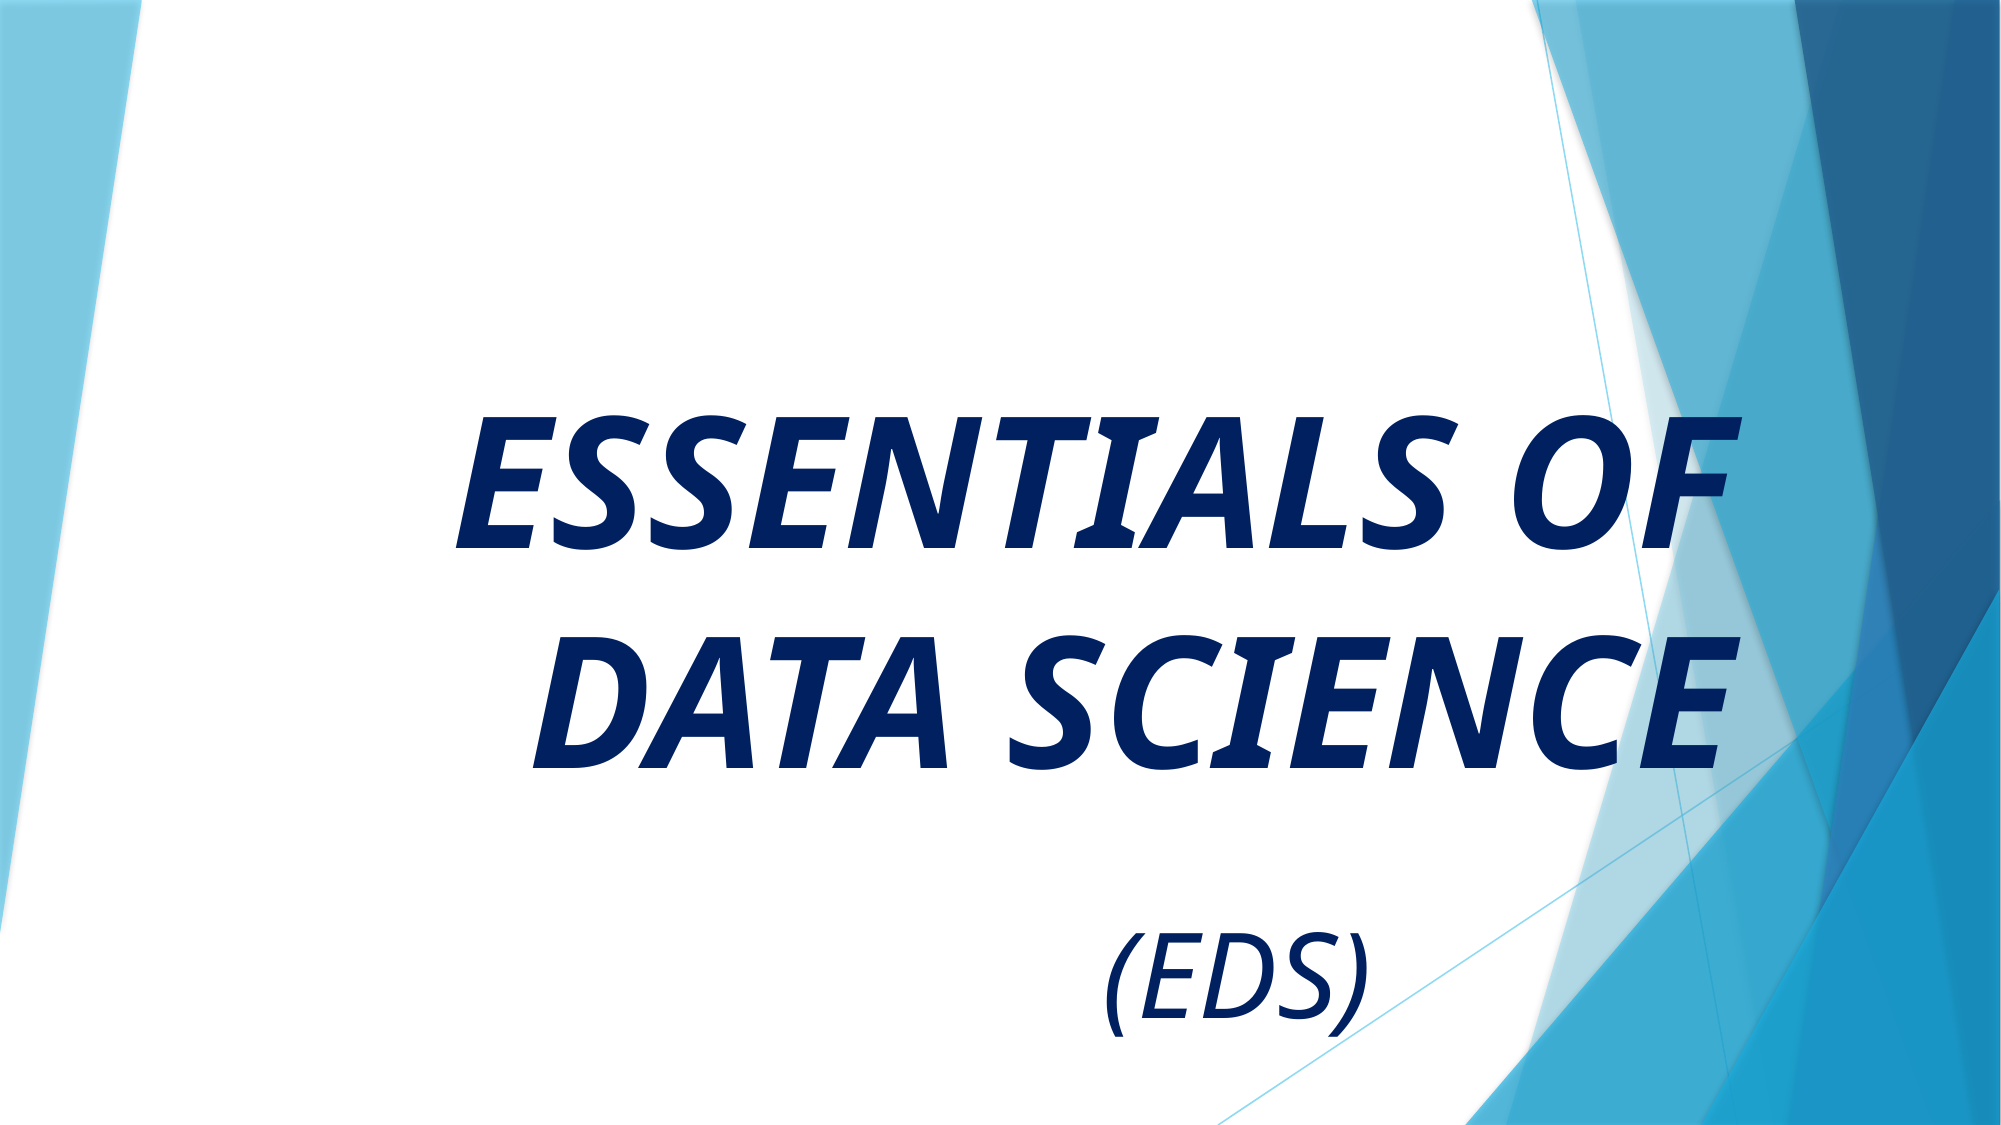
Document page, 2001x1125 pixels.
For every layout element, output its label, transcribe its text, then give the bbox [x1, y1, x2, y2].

subtitle (EDS) [674, 891, 1388, 1050]
title ESSENTIALS OF DATA SCIENCE [249, 421, 1750, 813]
